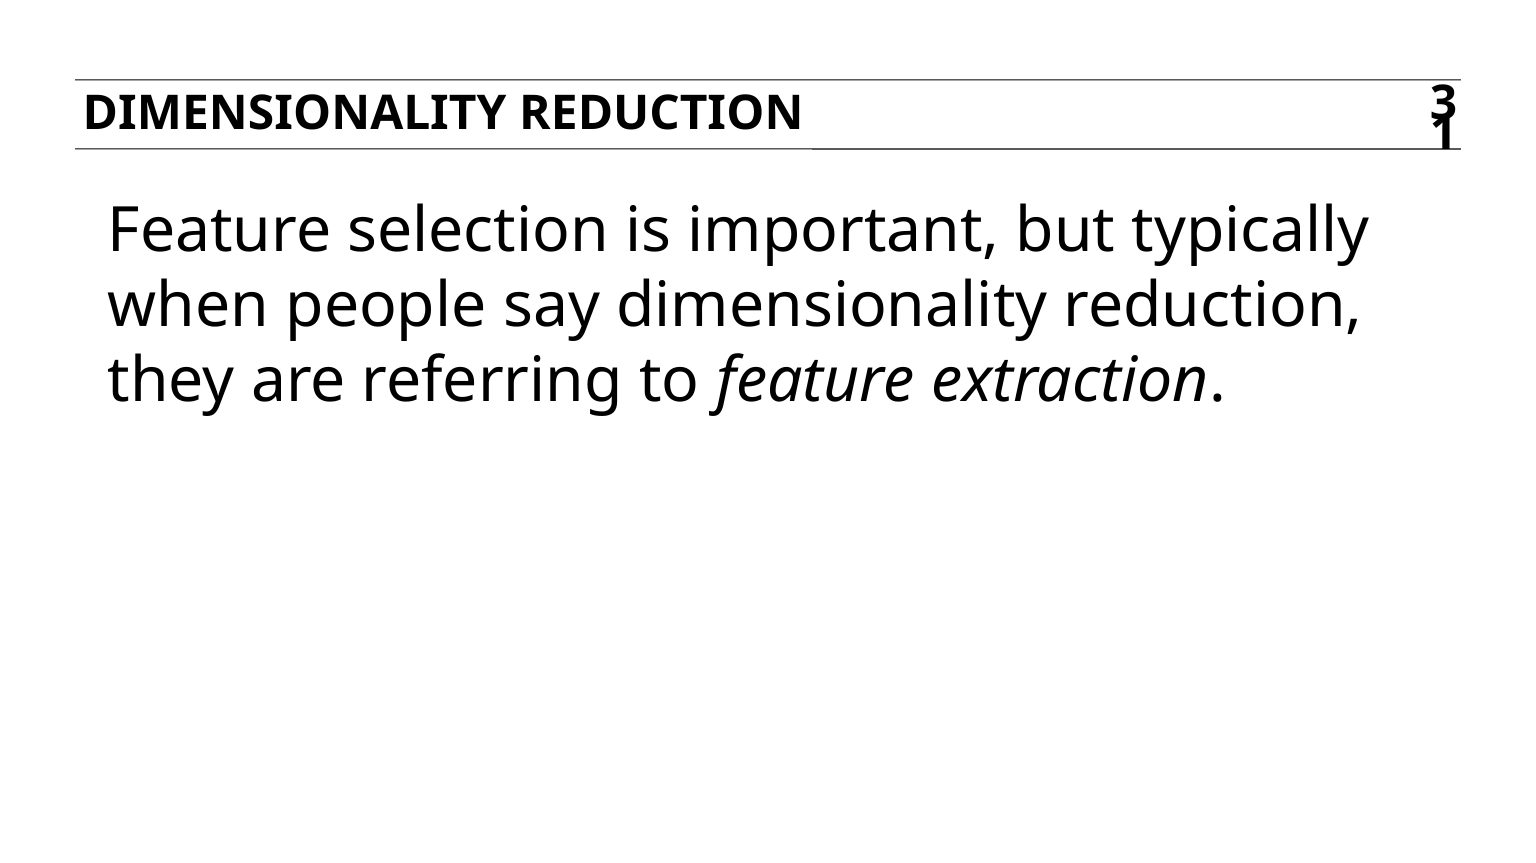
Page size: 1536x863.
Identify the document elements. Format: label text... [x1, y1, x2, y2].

list Dimensionality reduction [67, 81, 1118, 132]
text_box Feature selection is important, but typically when people say dimensionality reduction, they are referring to feature extraction. [92, 181, 1468, 421]
slide_number 31 [1419, 86, 1461, 138]
